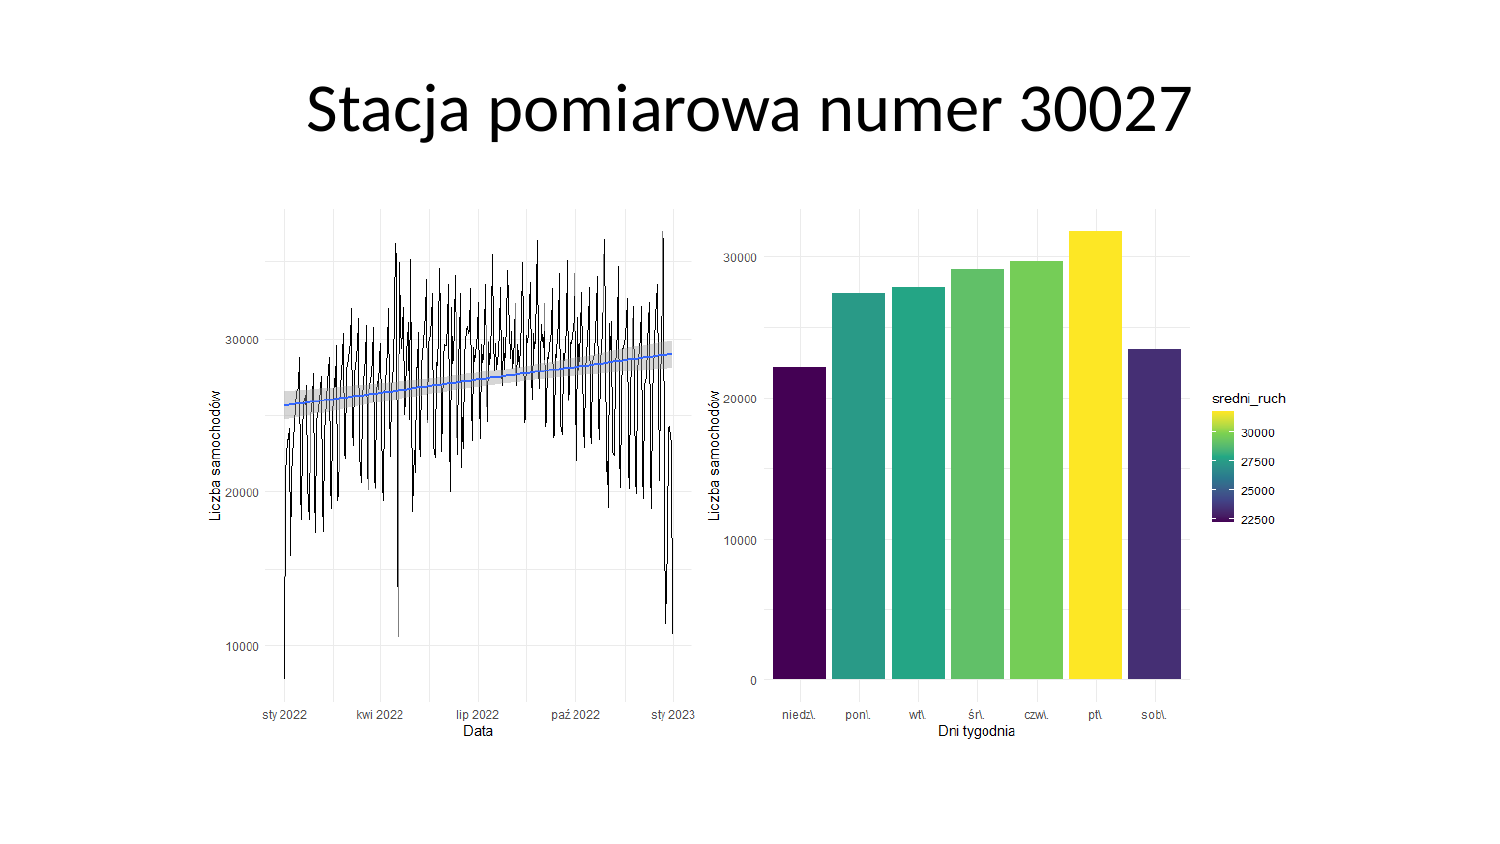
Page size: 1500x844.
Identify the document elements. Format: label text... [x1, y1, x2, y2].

picture [193, 195, 1307, 753]
title Stacja pomiarowa numer 30027 [75, 33, 1425, 175]
